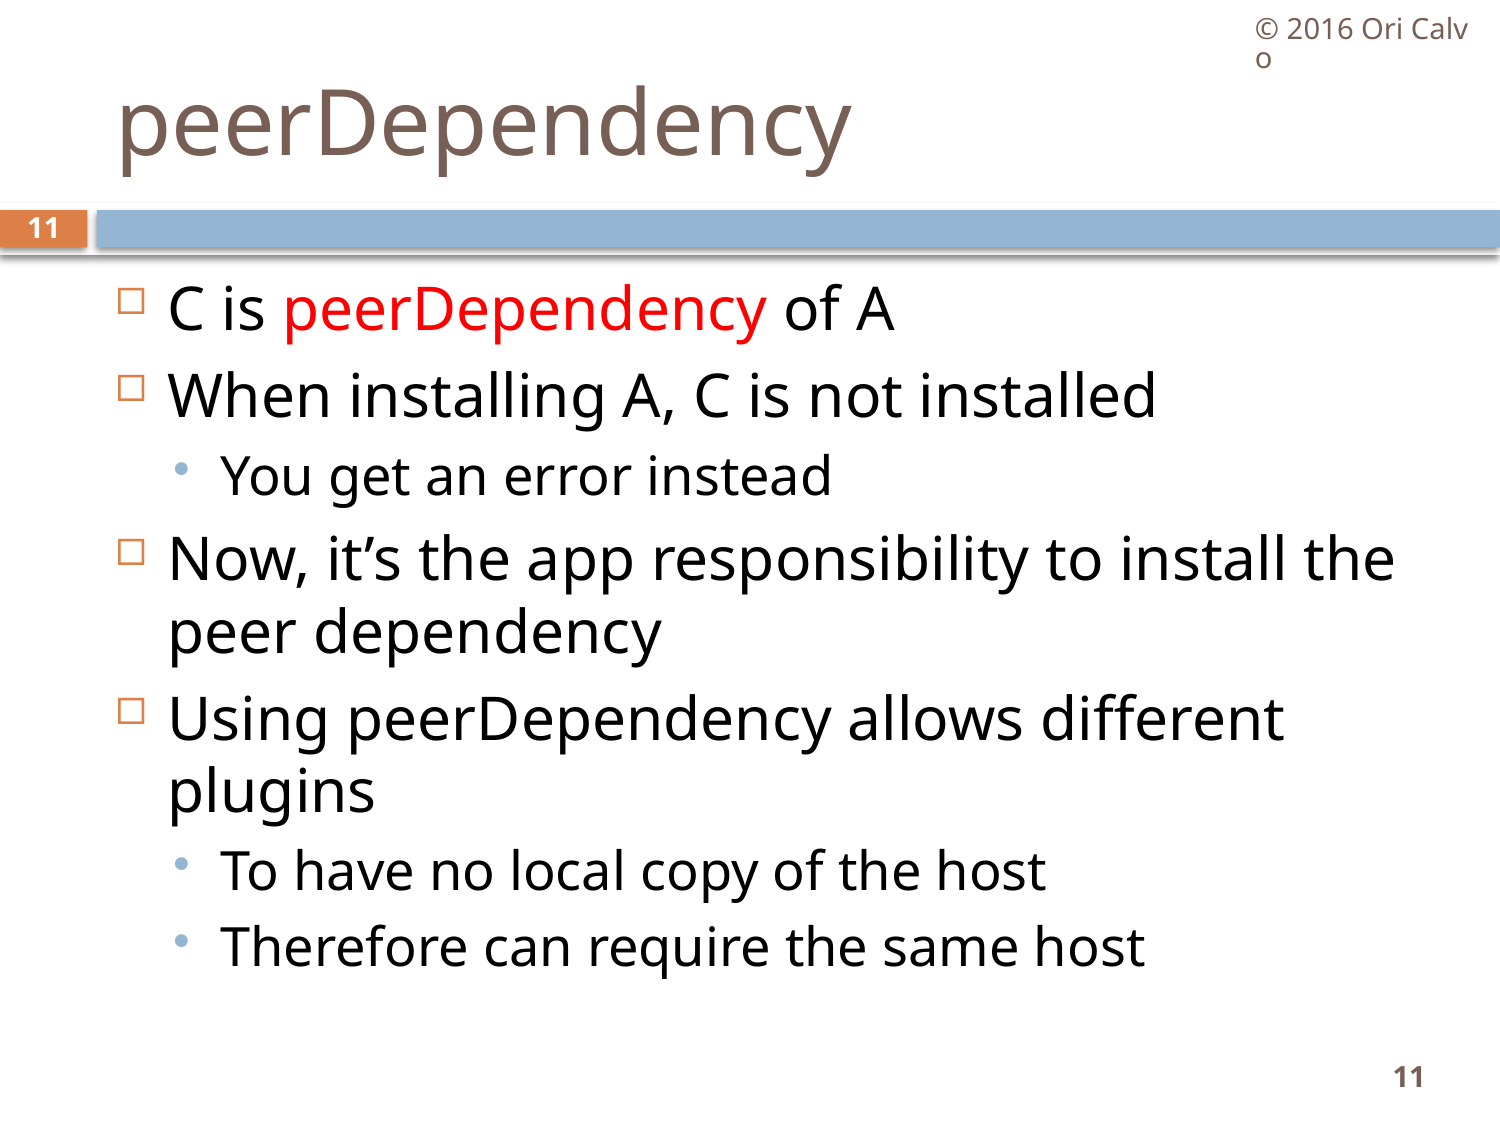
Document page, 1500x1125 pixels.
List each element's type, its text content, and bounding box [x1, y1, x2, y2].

list C is peerDependency of A When installing A, C is not installed You get an error instead Now, it’s the app responsibility to install the peer dependency Using peerDependency allows different plugins To have no local copy of the host Therefore can require the same host [100, 262, 1438, 1000]
slide_number 11 [0, 208, 88, 249]
footer © 2016 Ori Calvo [1240, 0, 1500, 60]
title peerDependency [100, 37, 1438, 200]
